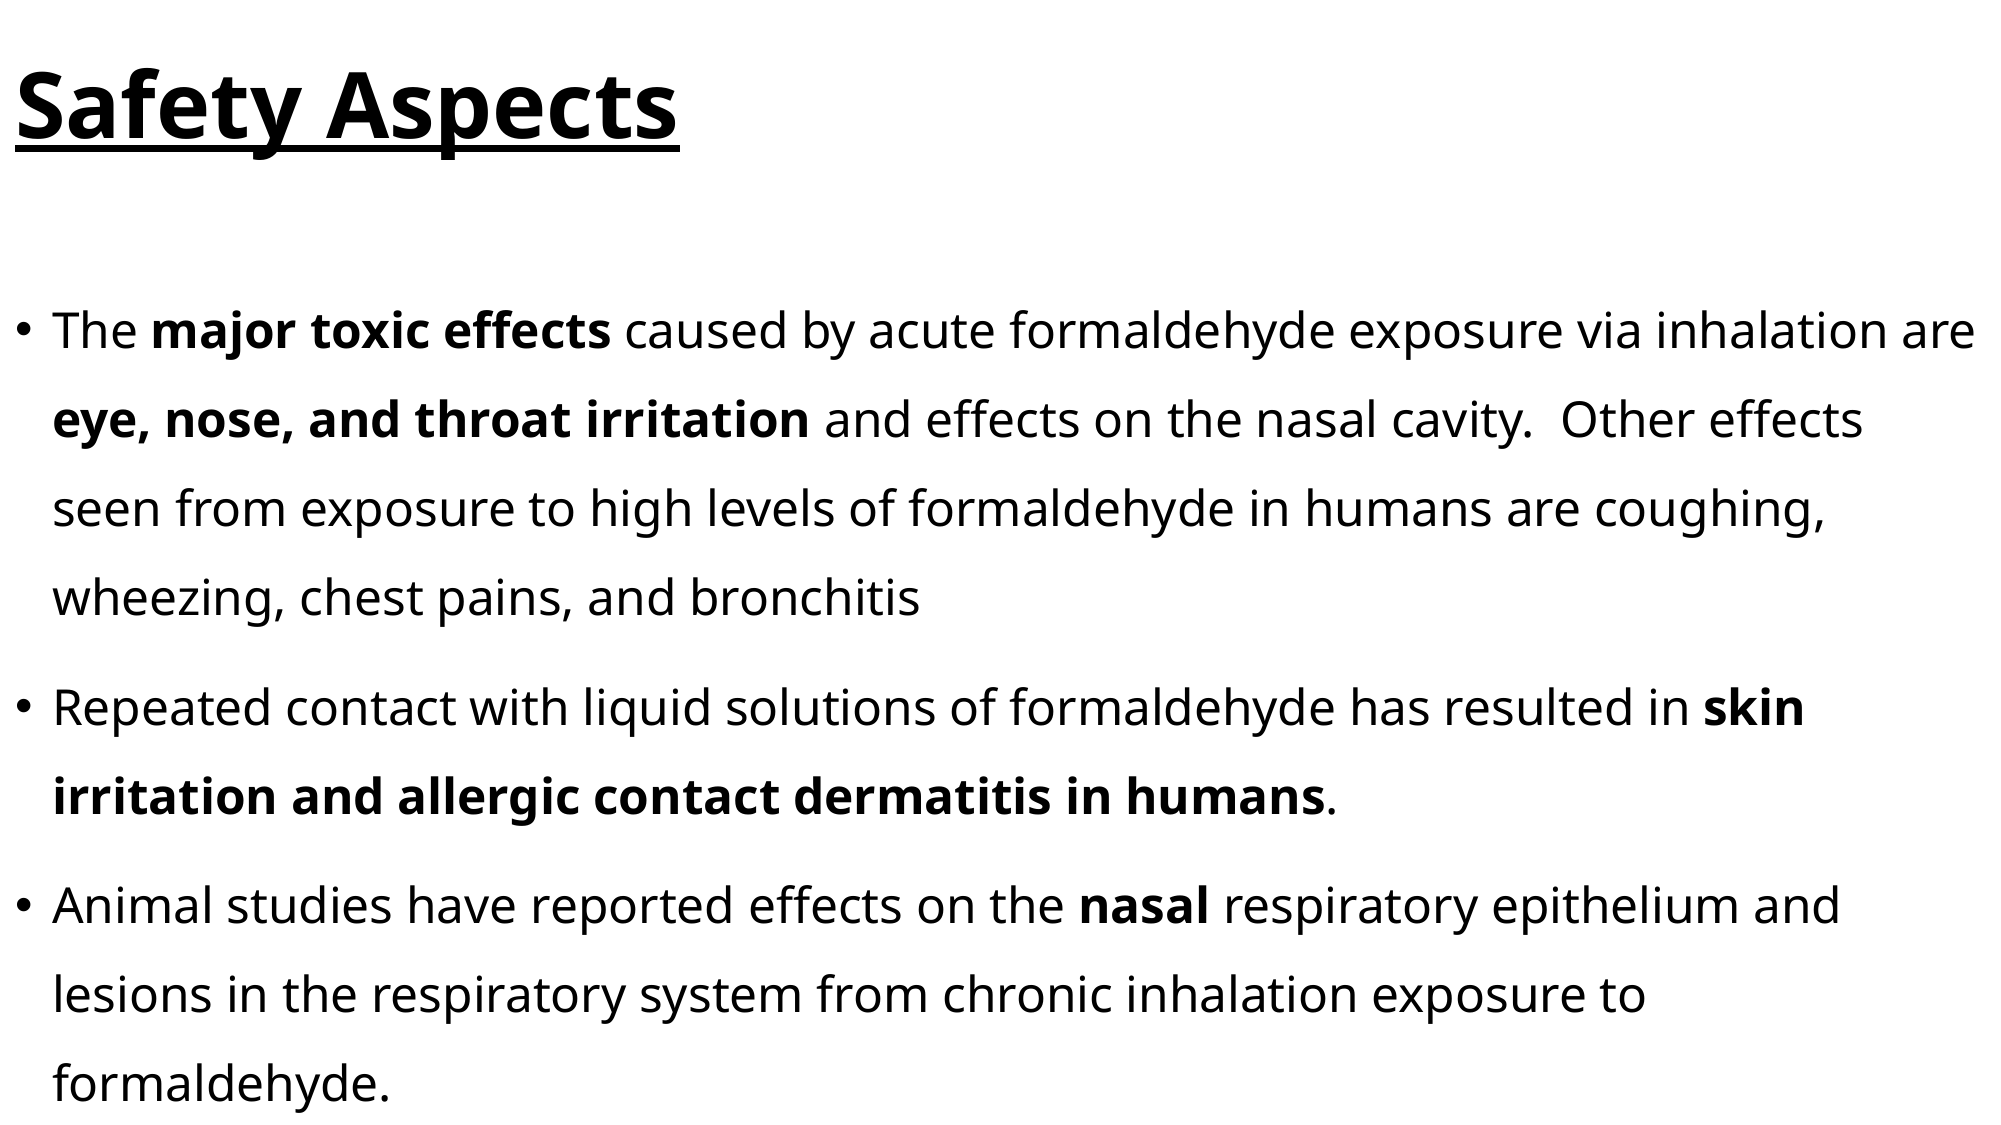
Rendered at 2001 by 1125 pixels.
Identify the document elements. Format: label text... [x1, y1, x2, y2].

list The major toxic effects caused by acute formaldehyde exposure via inhalation are eye, nose, and throat irritation and effects on the nasal cavity. Other effects seen from exposure to high levels of formaldehyde in humans are coughing, wheezing, chest pains, and bronchitis Repeated contact with liquid solutions of formaldehyde has resulted in skin irritation and allergic contact dermatitis in humans. Animal studies have reported effects on the nasal respiratory epithelium and lesions in the respiratory system from chronic inhalation exposure to formaldehyde. [0, 261, 2000, 1125]
title Safety Aspects [0, 0, 1725, 218]
